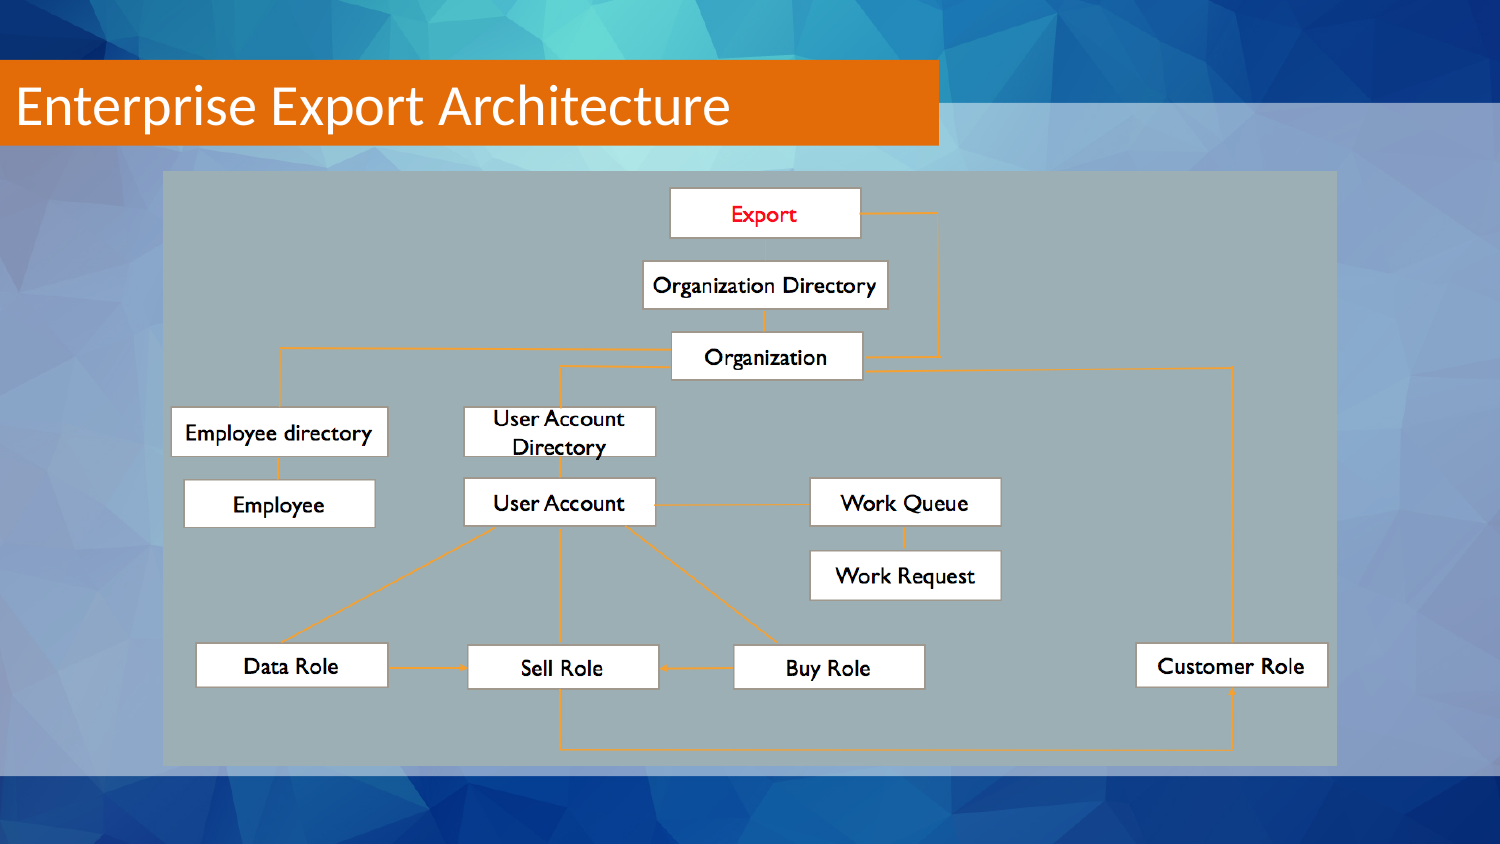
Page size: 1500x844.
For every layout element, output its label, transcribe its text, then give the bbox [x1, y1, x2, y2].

picture [0, 0, 1500, 102]
picture [0, 777, 1500, 844]
text_box [0, 102, 1500, 777]
picture [162, 170, 1338, 766]
text_box Enterprise Export Architecture [0, 59, 987, 355]
